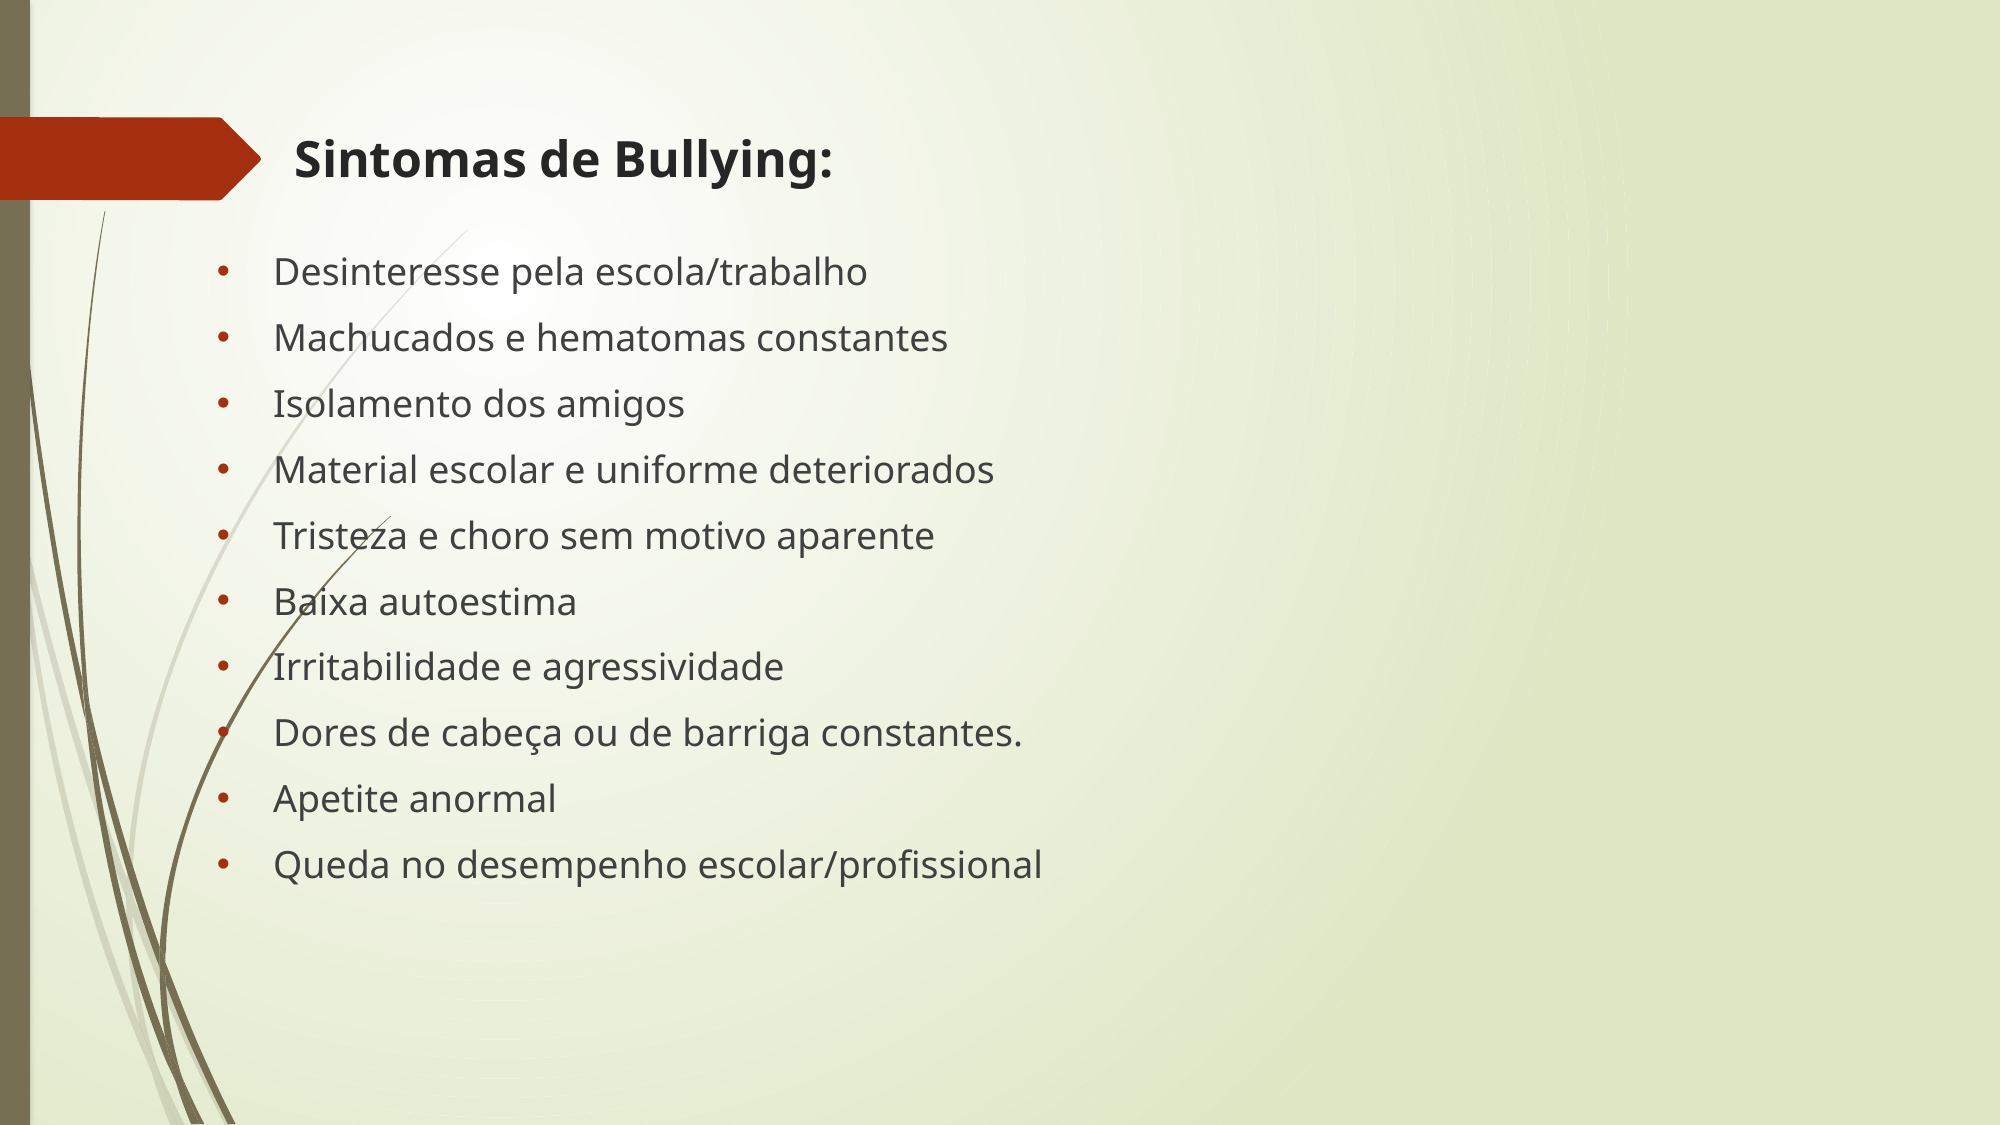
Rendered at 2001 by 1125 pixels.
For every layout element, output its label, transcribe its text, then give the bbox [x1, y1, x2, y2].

list Desinteresse pela escola/trabalho Machucados e hematomas constantes Isolamento dos amigos Material escolar e uniforme deteriorados Tristeza e choro sem motivo aparente Baixa autoestima Irritabilidade e agressividade Dores de cabeça ou de barriga constantes. Apetite anormal Queda no desempenho escolar/profissional [201, 240, 1665, 1031]
title Sintomas de Bullying: [279, 119, 1742, 330]
